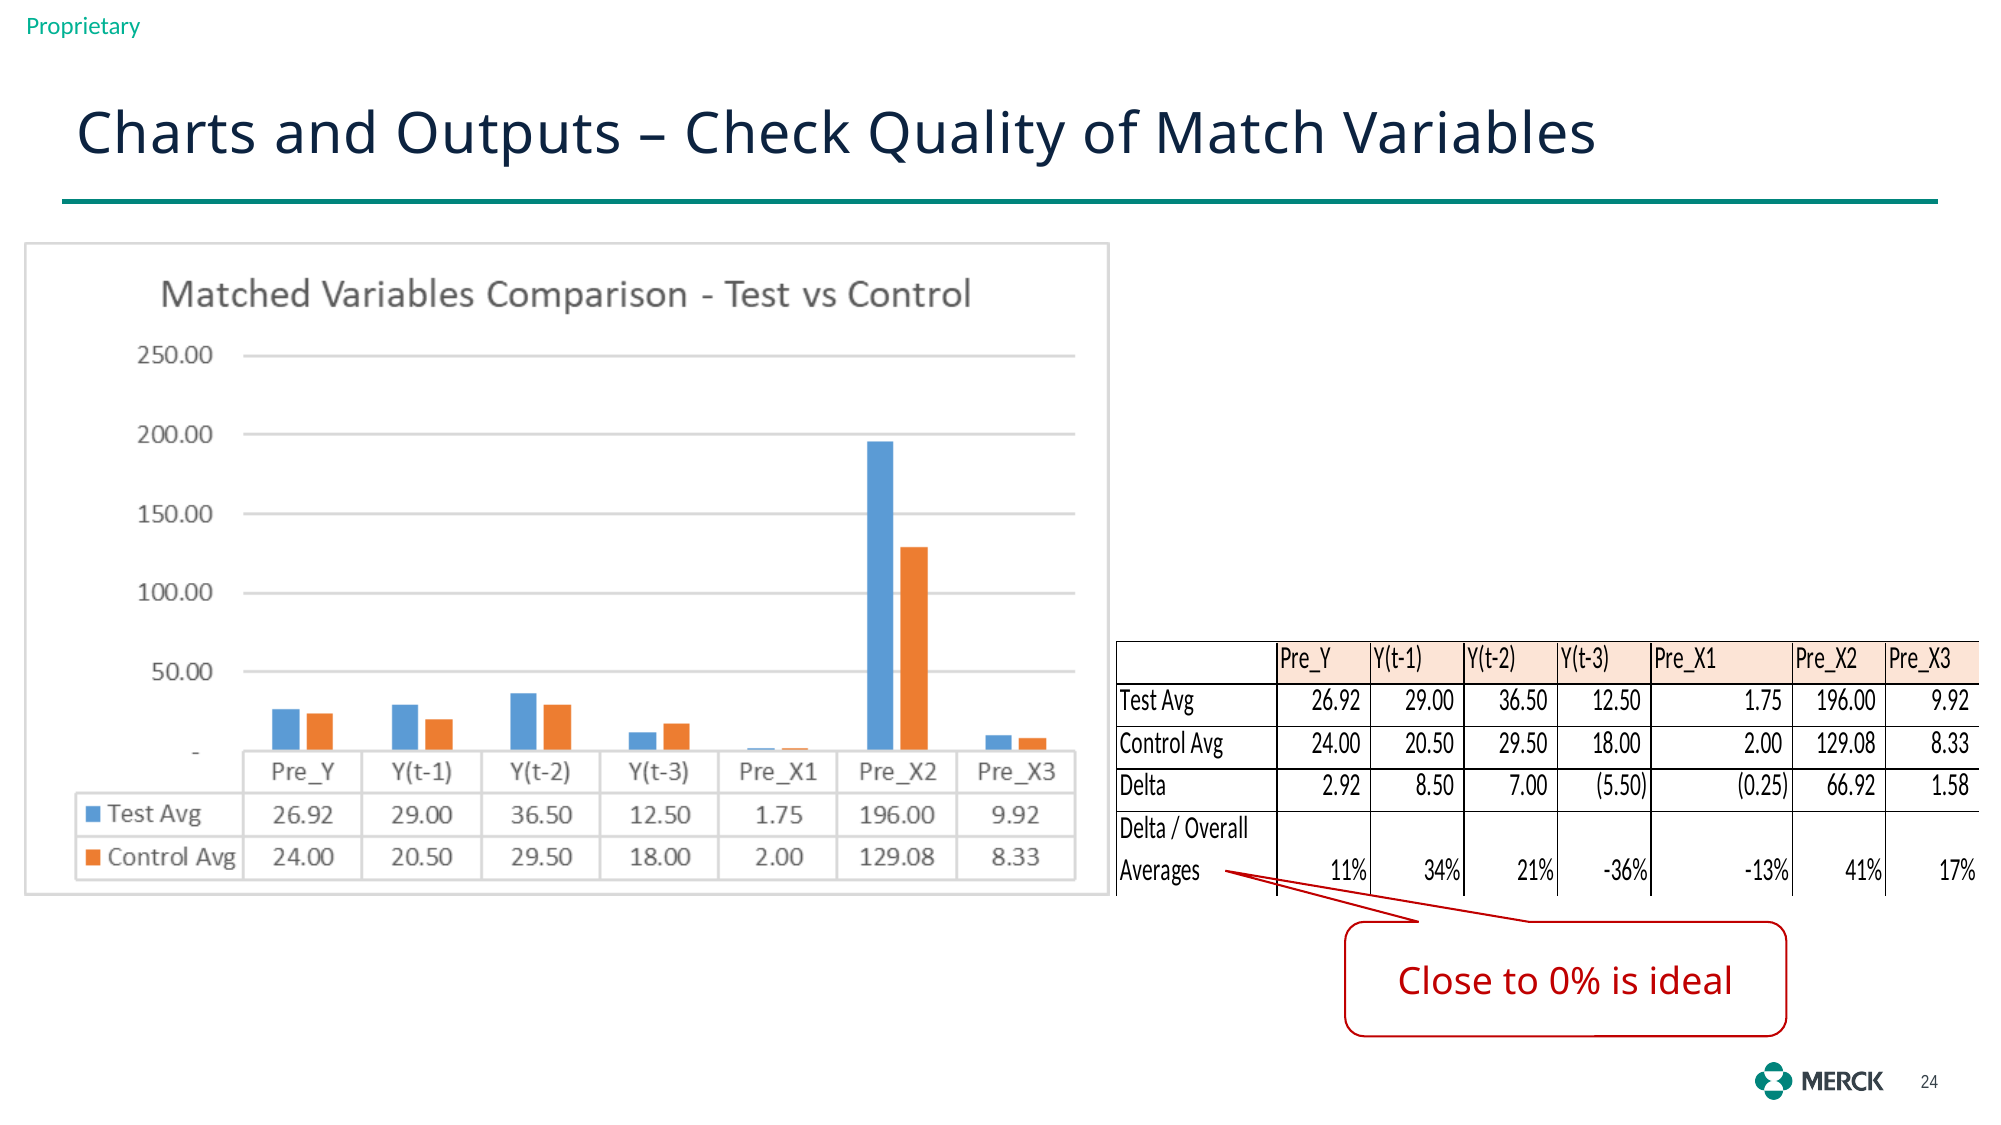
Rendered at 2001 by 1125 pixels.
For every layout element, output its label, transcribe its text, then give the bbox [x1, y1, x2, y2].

picture [24, 242, 1110, 896]
picture [1115, 641, 1980, 898]
text_box Close to 0% is ideal [1324, 898, 1788, 1038]
picture [1740, 1043, 1899, 1119]
slide_number 24 [1900, 1062, 1938, 1099]
text_box Charts and Outputs – Check Quality of Match Variables [61, 64, 1938, 205]
